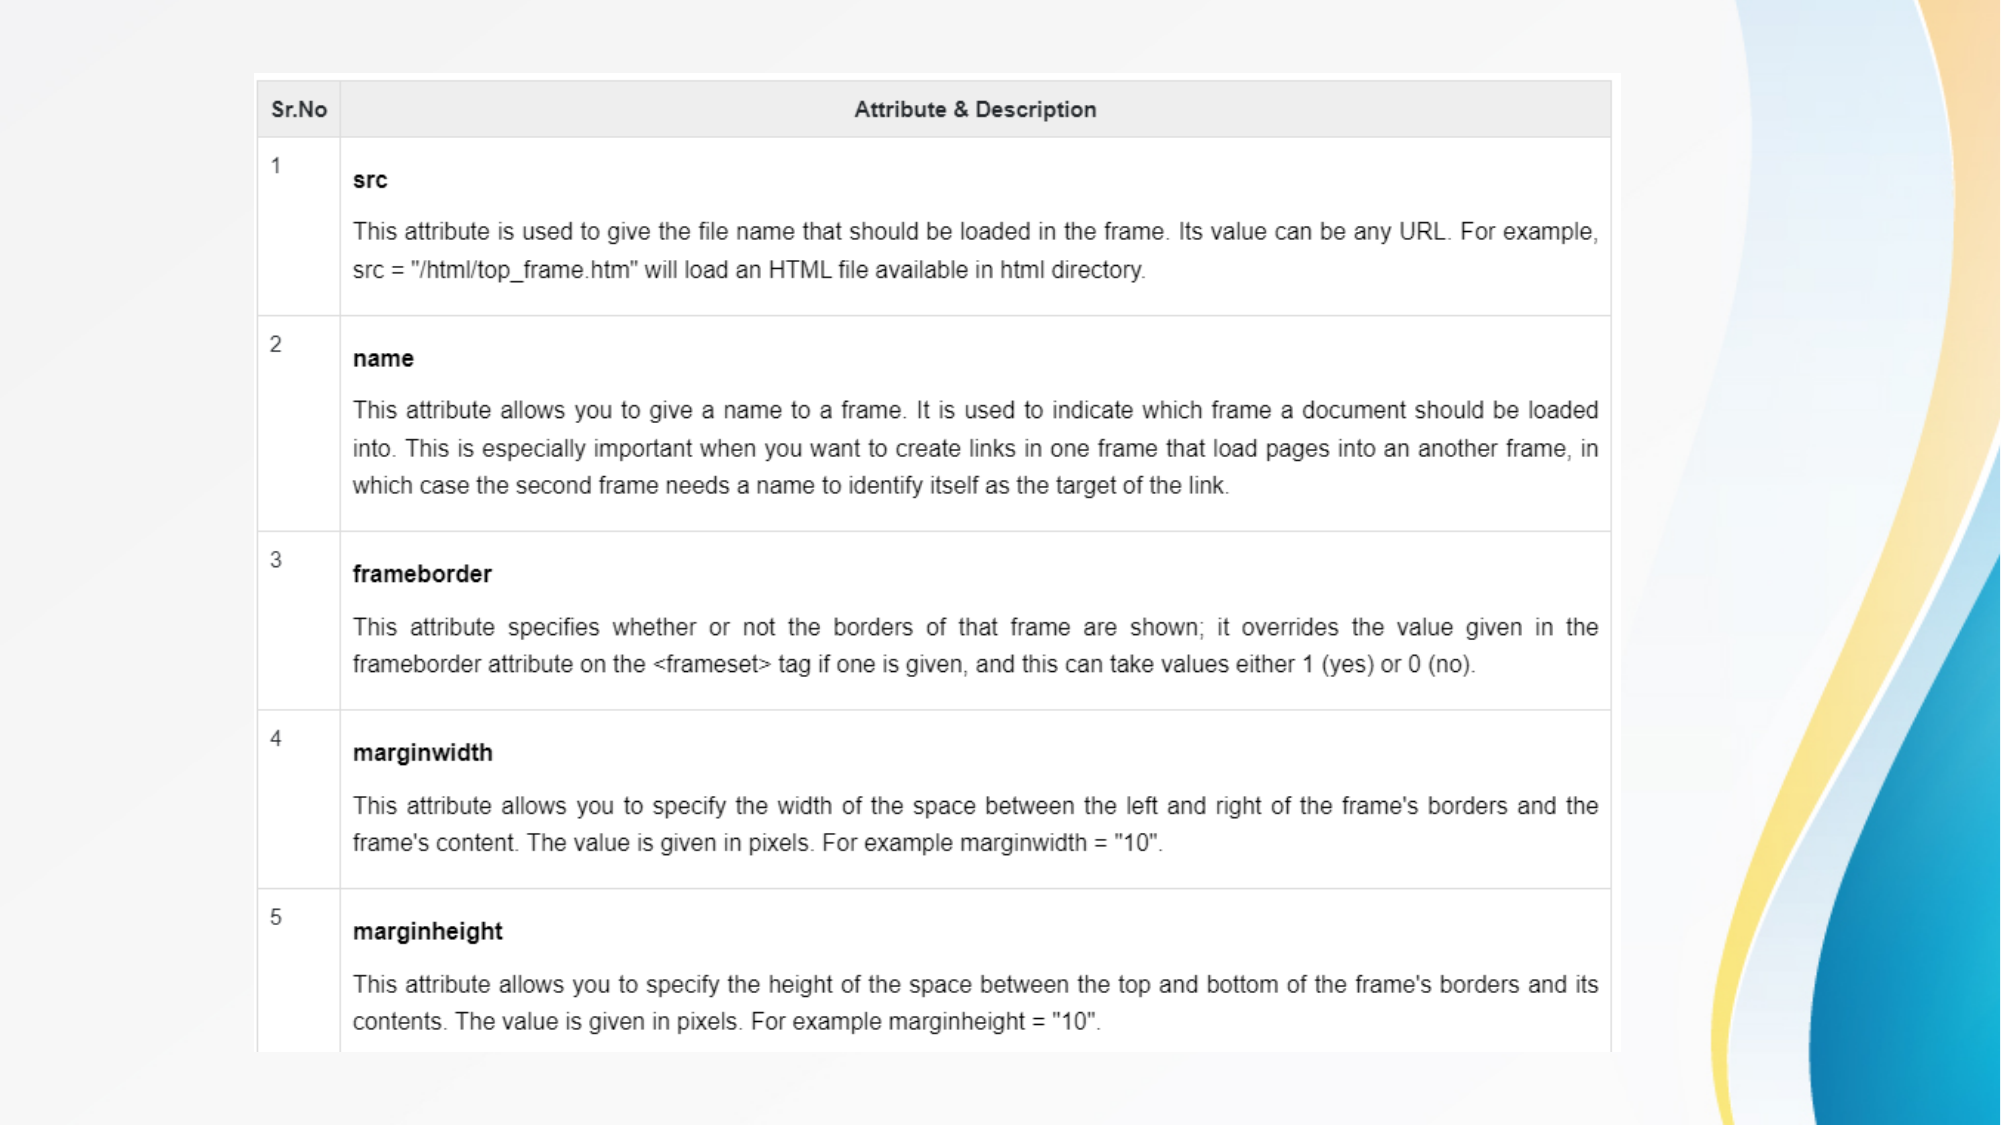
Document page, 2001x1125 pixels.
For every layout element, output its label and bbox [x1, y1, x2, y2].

list [254, 73, 1621, 1052]
picture [0, 0, 2001, 1125]
